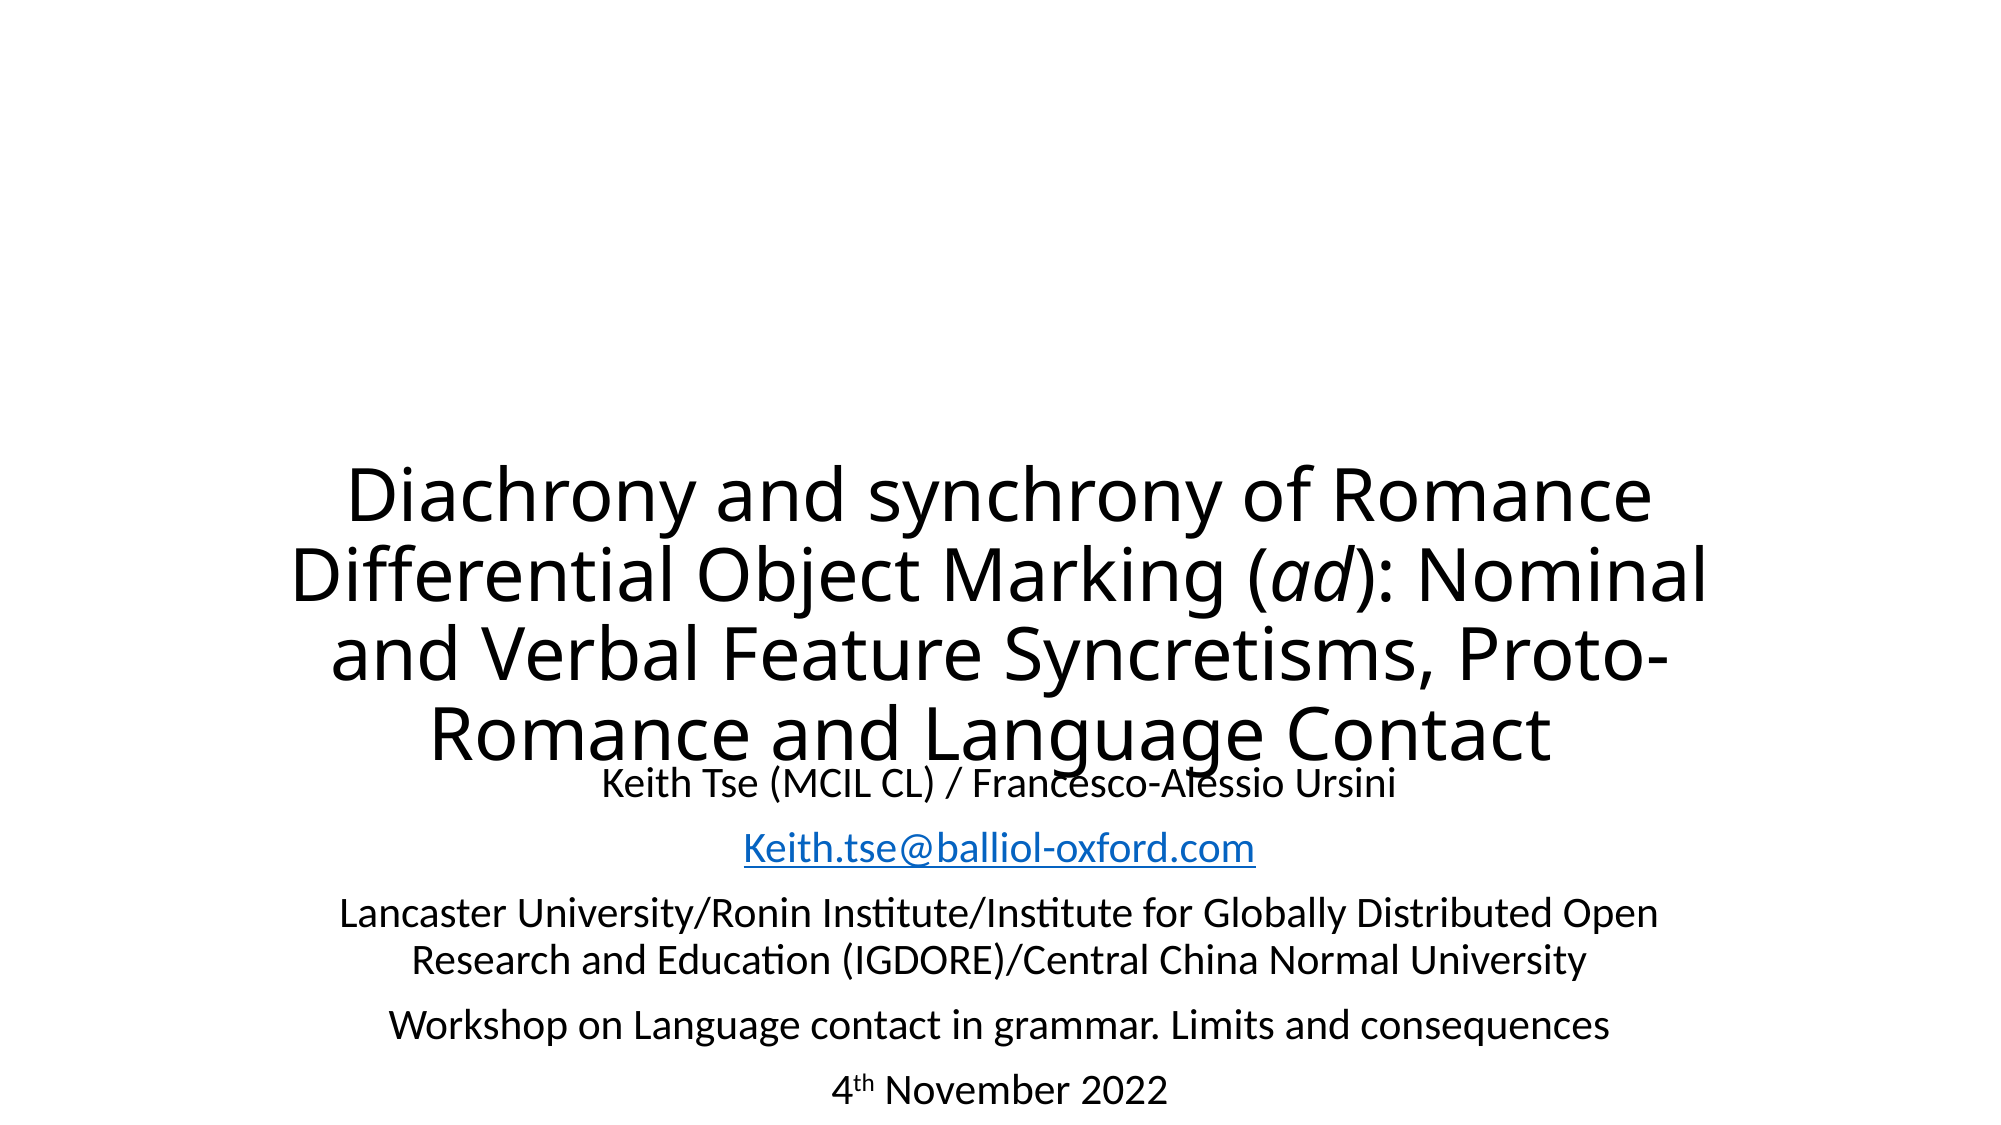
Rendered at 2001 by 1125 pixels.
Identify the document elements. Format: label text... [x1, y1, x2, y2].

subtitle Keith Tse (MCIL CL) / Francesco-Alessio Ursini Keith.tse@balliol-oxford.com Lancaster University/Ronin Institute/Institute for Globally Distributed Open Research and Education (IGDORE)/Central China Normal University Workshop on Language contact in grammar. Limits and consequences 4th November 2022 [249, 752, 1750, 1125]
title Diachrony and synchrony of Romance Differential Object Marking (ad): Nominal and Verbal Feature Syncretisms, Proto-Romance and Language Contact [249, 392, 1750, 752]
